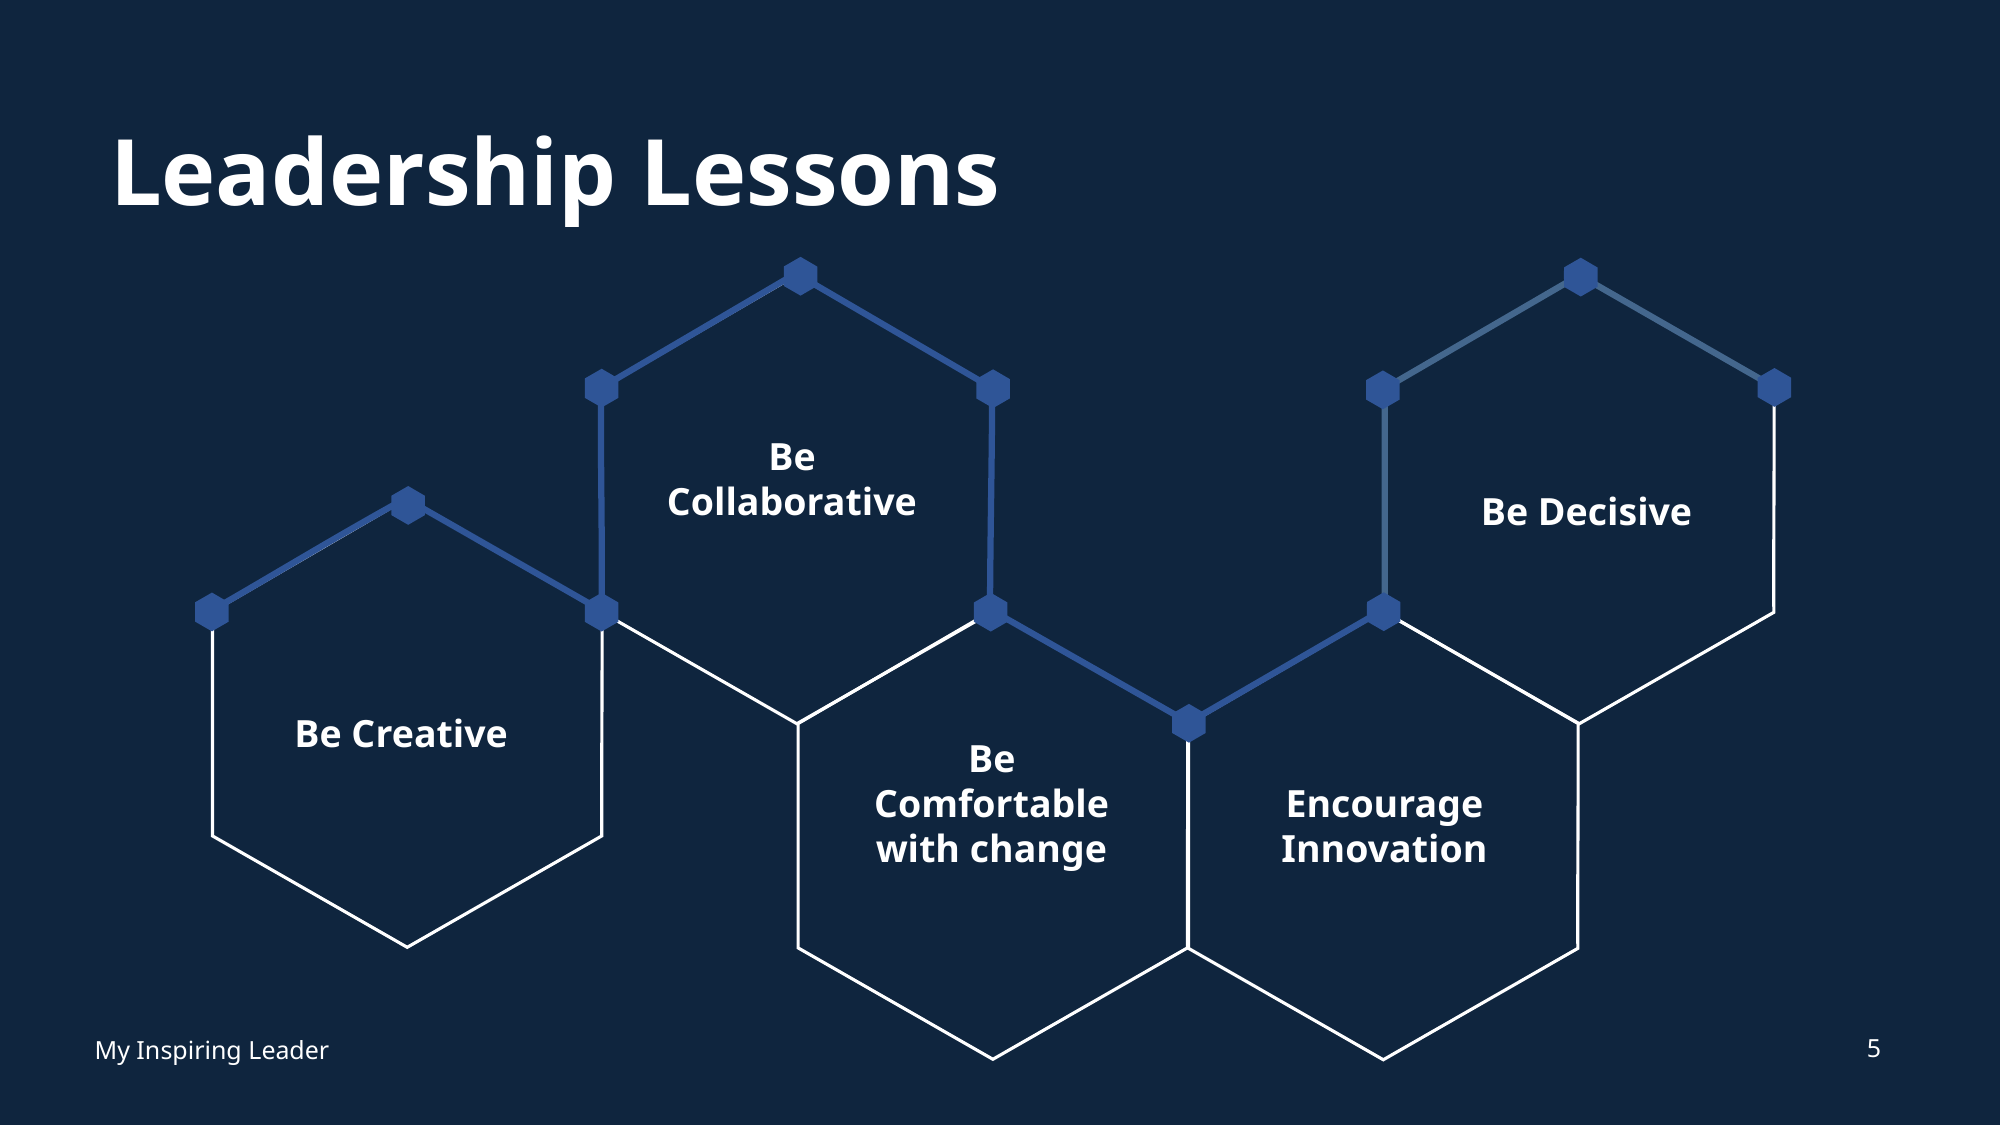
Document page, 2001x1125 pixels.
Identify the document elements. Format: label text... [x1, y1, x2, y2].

footer My Inspiring Leader [79, 1020, 755, 1080]
list Be Collaborative [638, 386, 947, 531]
list Be Creative [247, 634, 556, 763]
list Encourage Innovation [1230, 733, 1539, 878]
text_box 5 [1836, 1019, 1912, 1080]
list Be Decisive [1432, 386, 1741, 541]
title Leadership Lessons [94, 119, 1820, 317]
list Be Comfortable with change [837, 733, 1146, 878]
